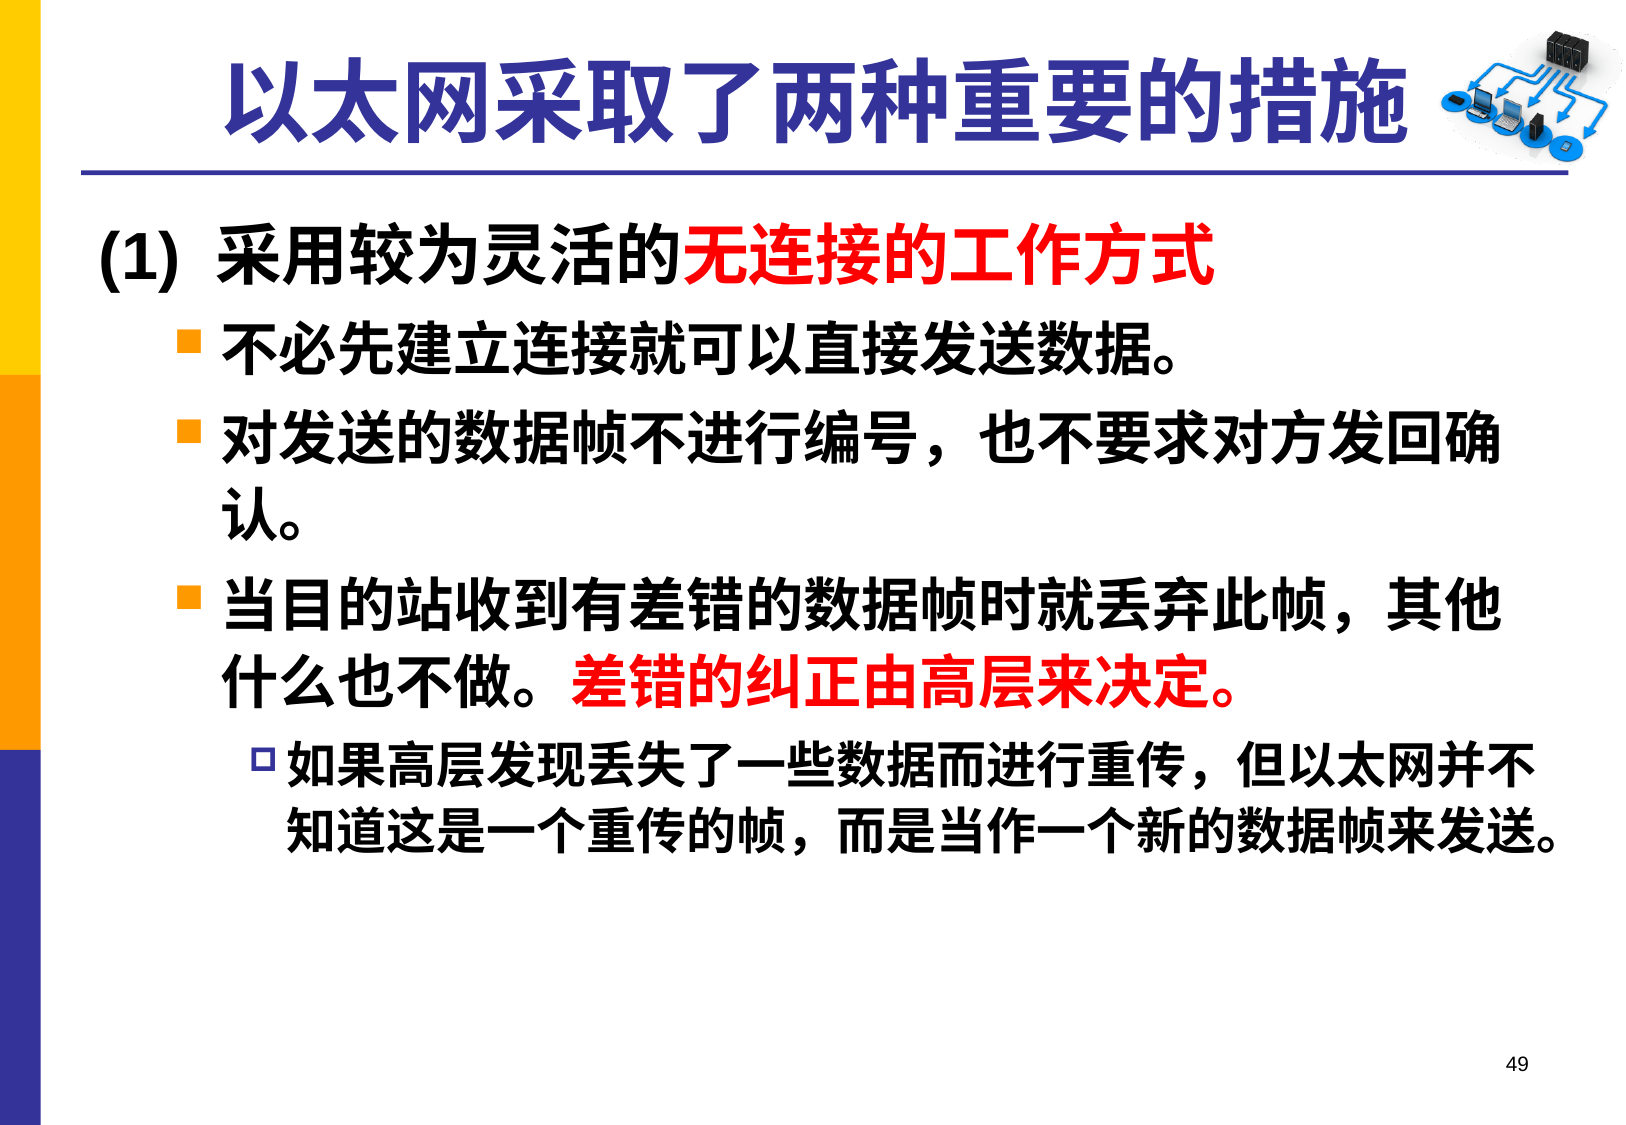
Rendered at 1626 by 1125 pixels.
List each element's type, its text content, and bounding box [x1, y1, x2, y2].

title 以太网采取了两种重要的措施 [81, 30, 1569, 161]
list (1) 采用较为灵活的无连接的工作方式 不必先建立连接就可以直接发送数据。 对发送的数据帧不进行编号，也不要求对方发回确认。 当目的站收到有差错的数据帧时就丢弃此帧，其他什么也不做。差错的纠正由高层来决定。 如果高层发现丢失了一些数据而进行重传，但以太网并不知道这是一个重传的帧，而是当作一个新的数据帧来发送。 [83, 197, 1572, 1007]
slide_number 49 [1164, 1042, 1544, 1118]
picture [1438, 30, 1624, 165]
